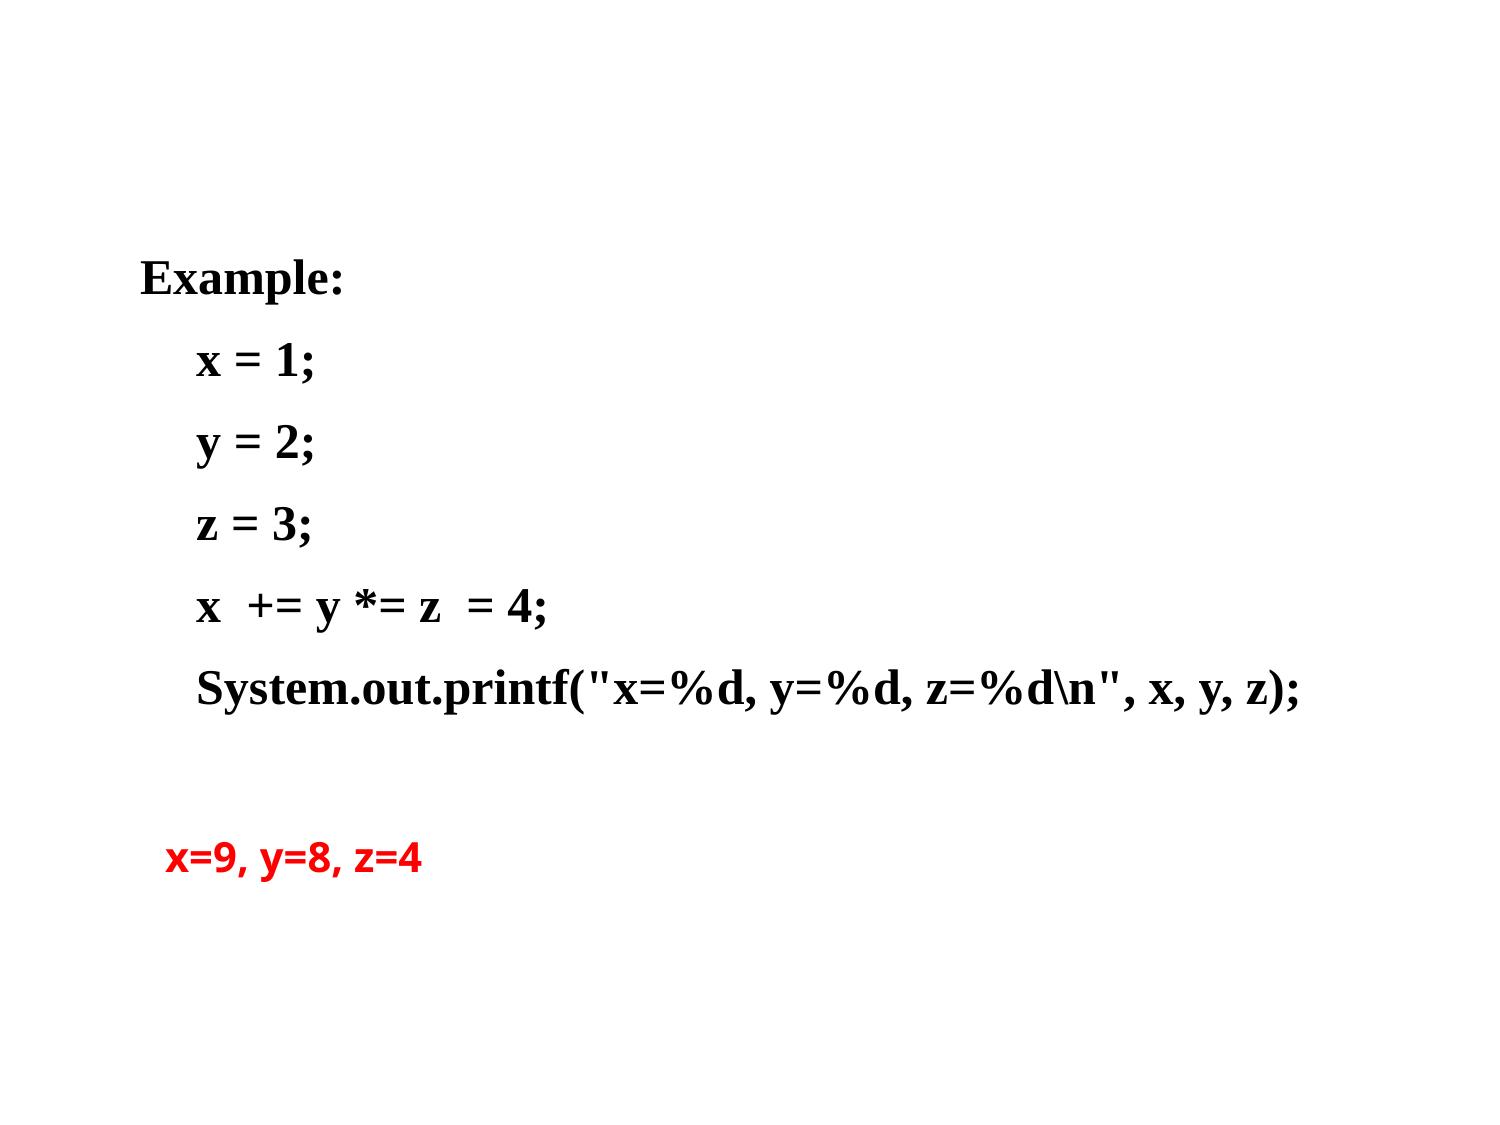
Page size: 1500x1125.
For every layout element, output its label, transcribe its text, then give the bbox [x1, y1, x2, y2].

text_box Example: x = 1; y = 2; z = 3; x += y *= z = 4; System.out.printf("x=%d, y=%d, z=%d\n", x, y, z); [125, 224, 1375, 825]
text_box x=9, y=8, z=4 [150, 824, 500, 888]
